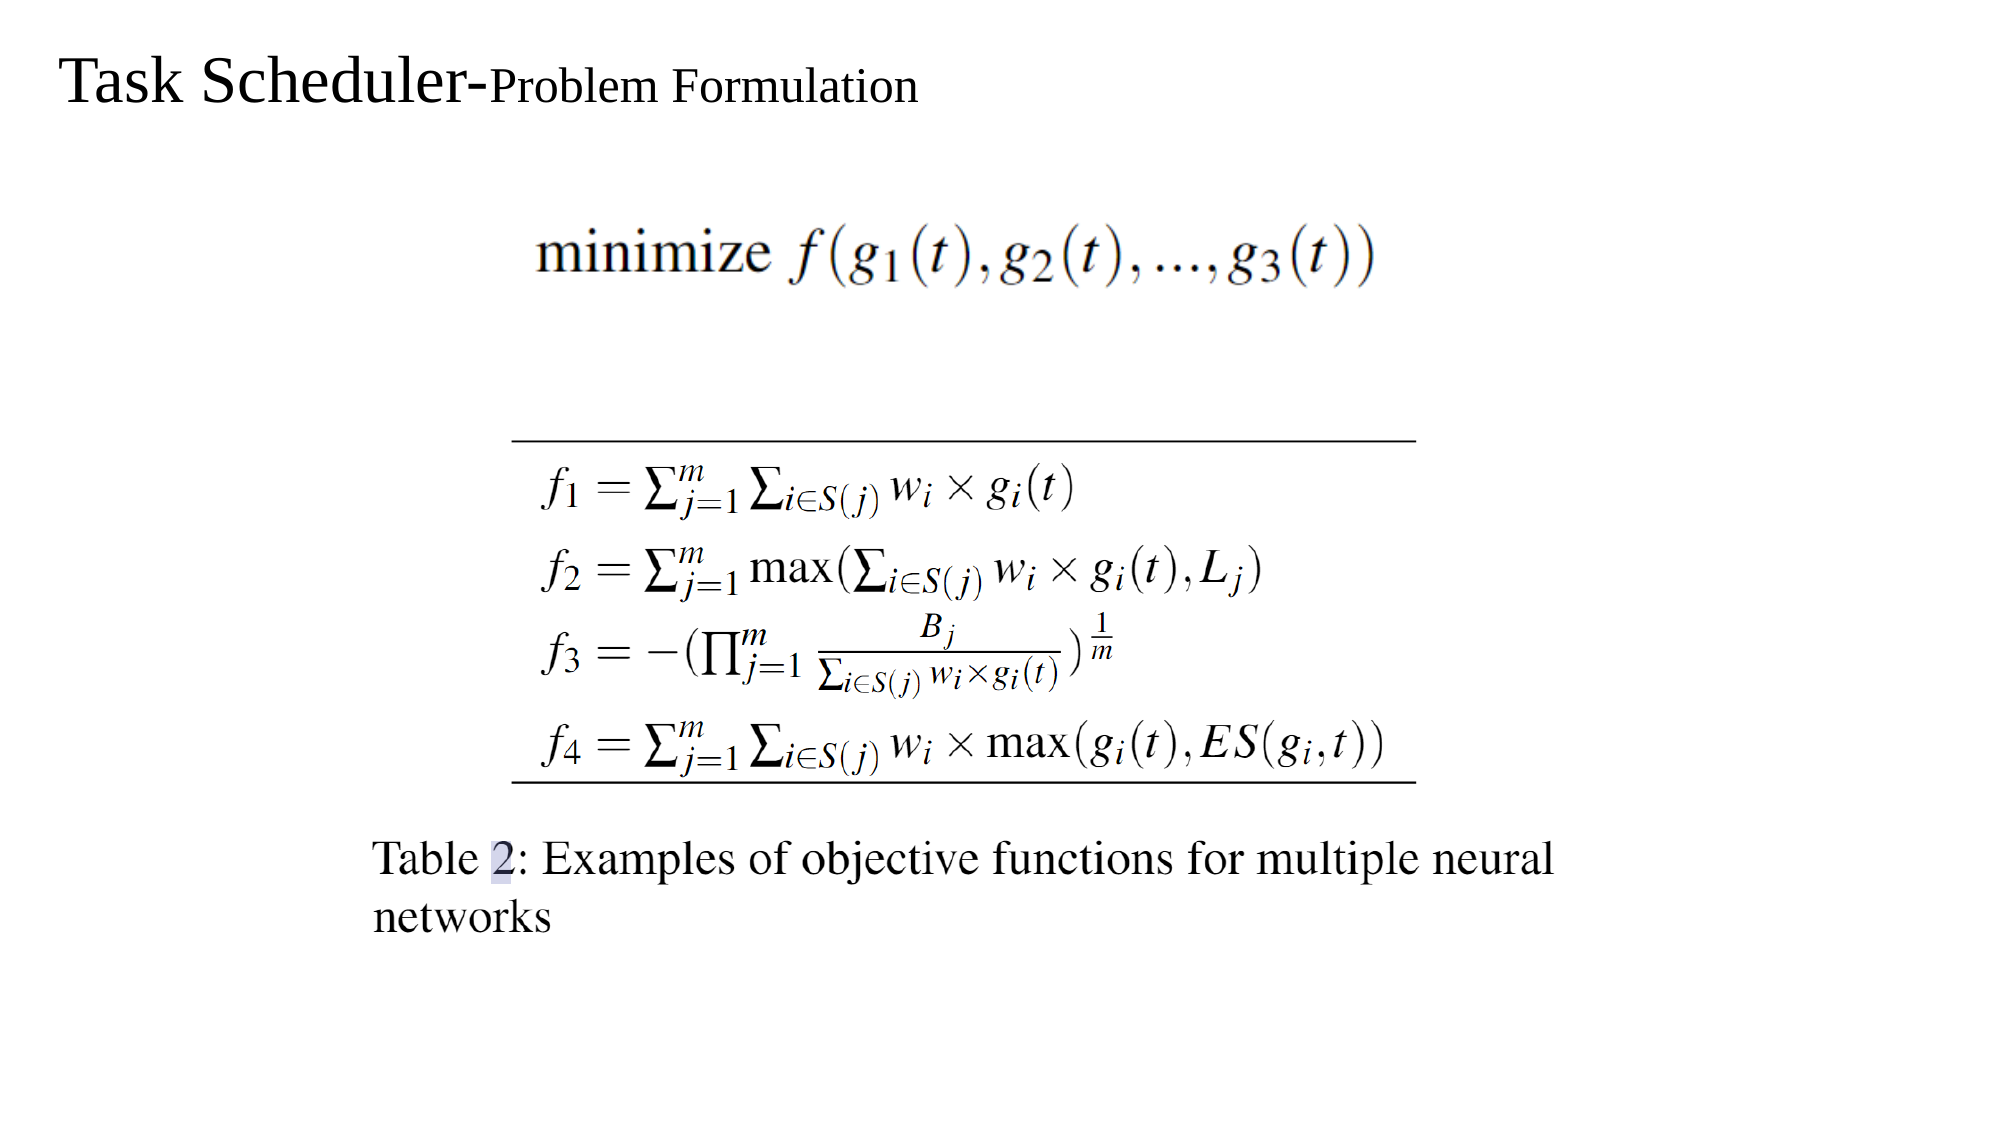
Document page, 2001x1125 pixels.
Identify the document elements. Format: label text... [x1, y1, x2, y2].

picture [506, 205, 1425, 302]
text_box Task Scheduler-Problem Formulation [44, 28, 1284, 124]
picture [364, 425, 1567, 951]
